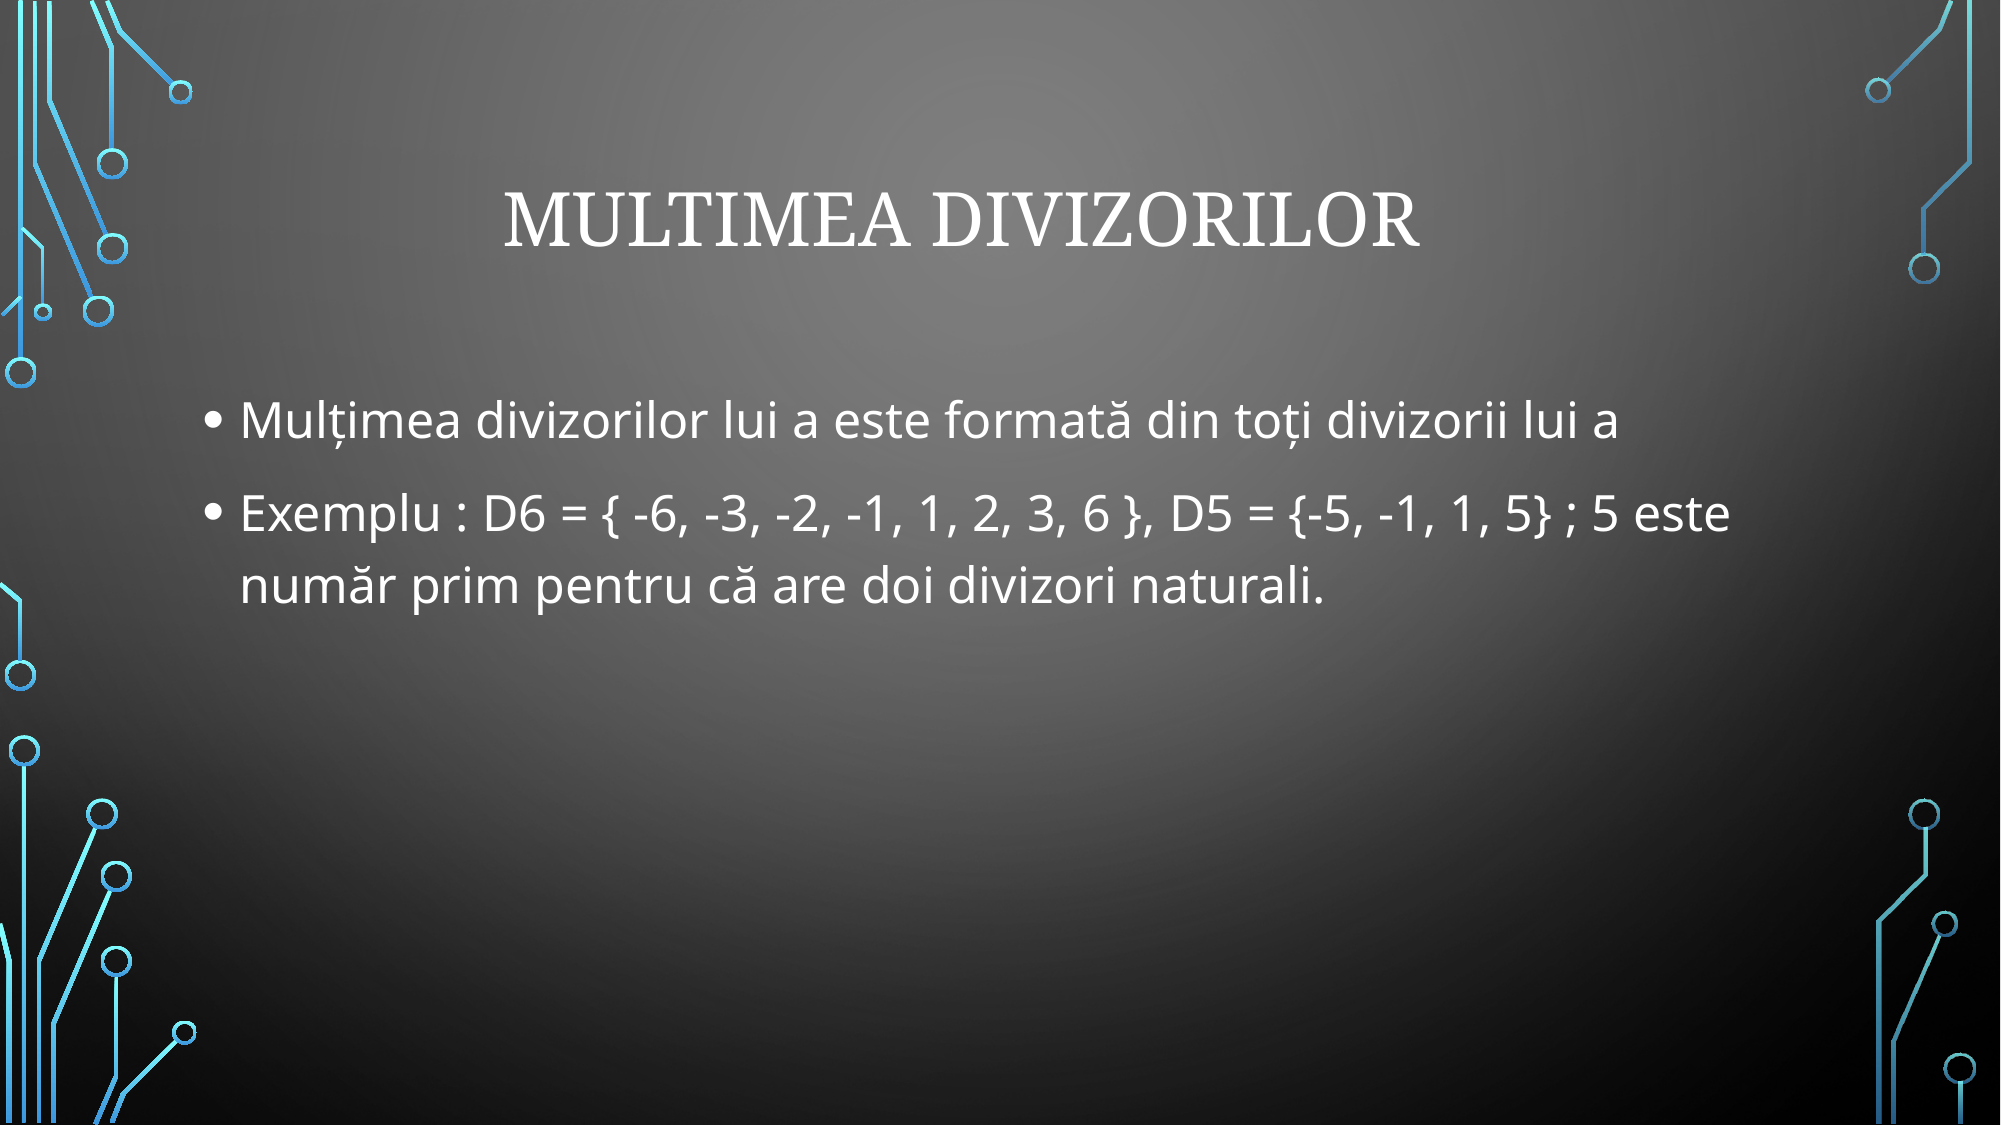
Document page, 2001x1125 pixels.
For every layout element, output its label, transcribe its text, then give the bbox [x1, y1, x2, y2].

title Multimea Divizorilor [187, 101, 1813, 344]
list Mulțimea divizorilor lui a este formată din toți divizorii lui a Exemplu : D6 = { -6, -3, -2, -1, 1, 2, 3, 6 }, D5 = {-5, -1, 1, 5} ; 5 este număr prim pentru că are doi divizori naturali. [187, 369, 1813, 950]
